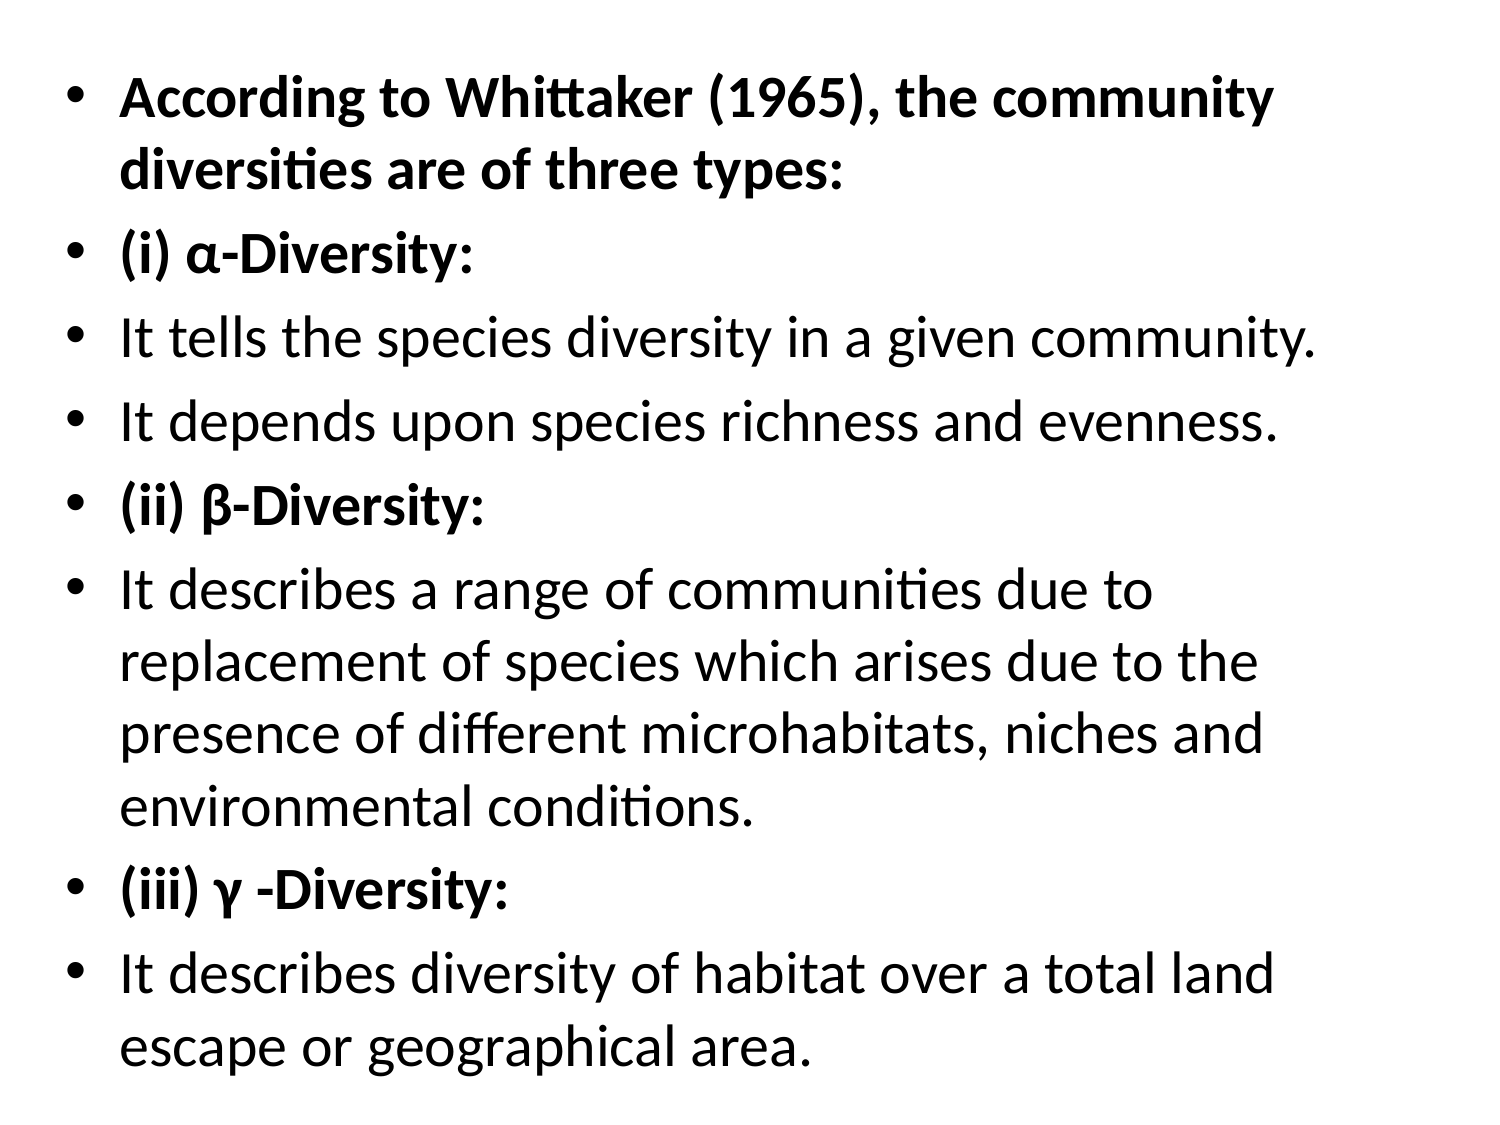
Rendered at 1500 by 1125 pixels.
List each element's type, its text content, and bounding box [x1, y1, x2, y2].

list According to Whittaker (1965), the community diversities are of three types: (i) α-Diversity: It tells the species diversity in a given community. It depends upon species richness and evenness. (ii) β-Diversity: It describes a range of communities due to replacement of species which arises due to the presence of different microhabitats, niches and environmental conditions. (iii) γ -Diversity: It describes diversity of habitat over a total land escape or geographical area. [50, 50, 1463, 1088]
